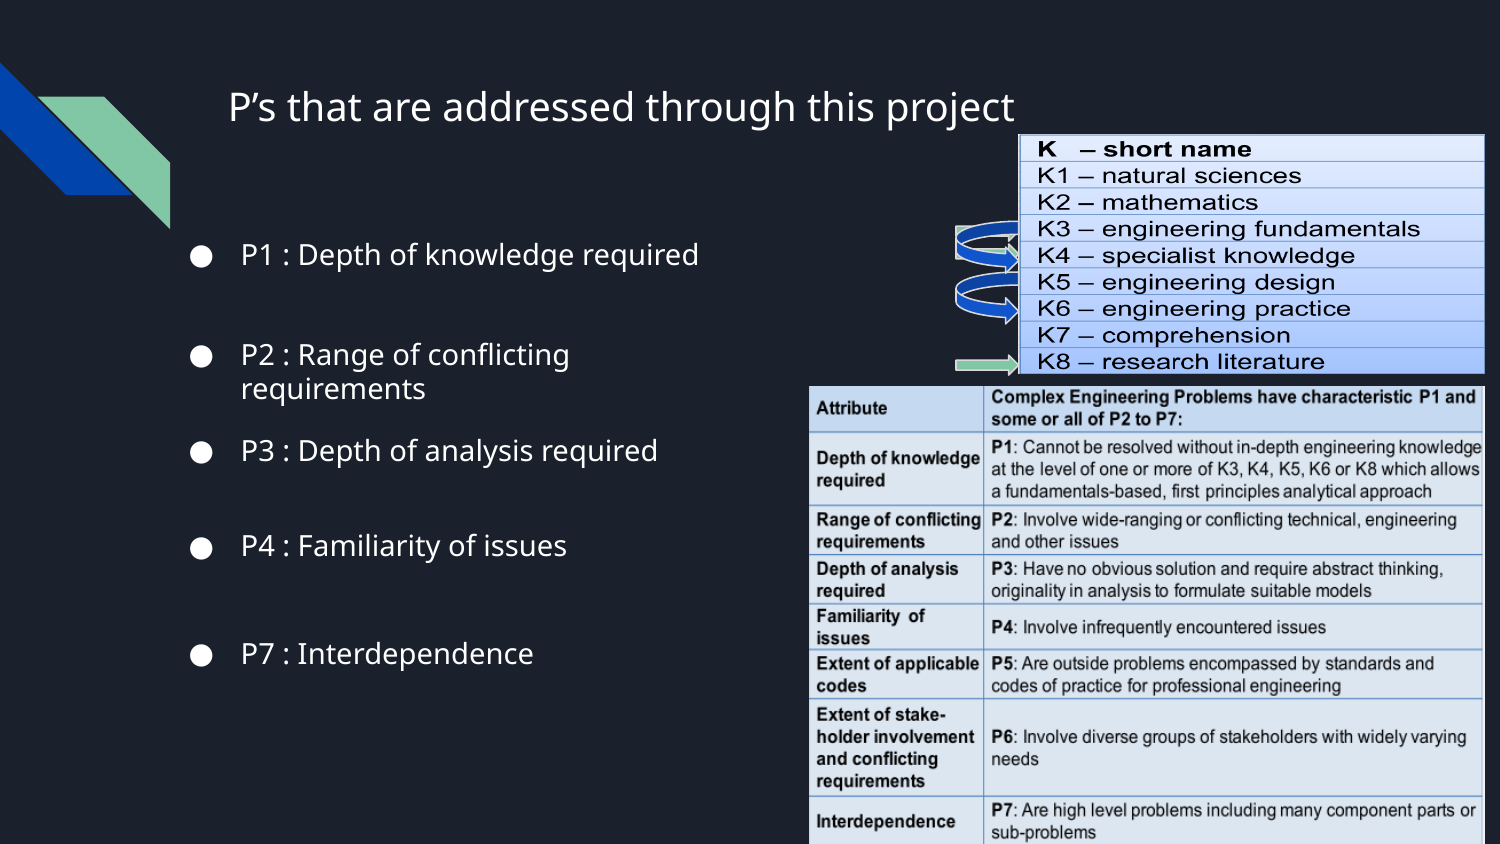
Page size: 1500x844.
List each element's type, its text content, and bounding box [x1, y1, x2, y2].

title P’s that are addressed through this project [212, 64, 1368, 175]
text_box P3 : Depth of analysis required [150, 421, 750, 482]
picture [809, 386, 1485, 844]
text_box [955, 221, 1013, 274]
text_box P2 : Range of conflicting requirements [150, 320, 750, 421]
text_box P4 : Familiarity of issues [150, 512, 750, 578]
text_box [955, 272, 1013, 324]
text_box [992, 235, 1013, 242]
text_box [955, 226, 970, 237]
text_box [974, 248, 1005, 253]
text_box P7 : Interdependence [150, 620, 750, 685]
text_box [1008, 244, 1013, 253]
text_box [955, 251, 962, 259]
text_box [955, 355, 1013, 376]
text_box P1 : Depth of knowledge required [150, 221, 750, 287]
picture [1018, 133, 1485, 375]
